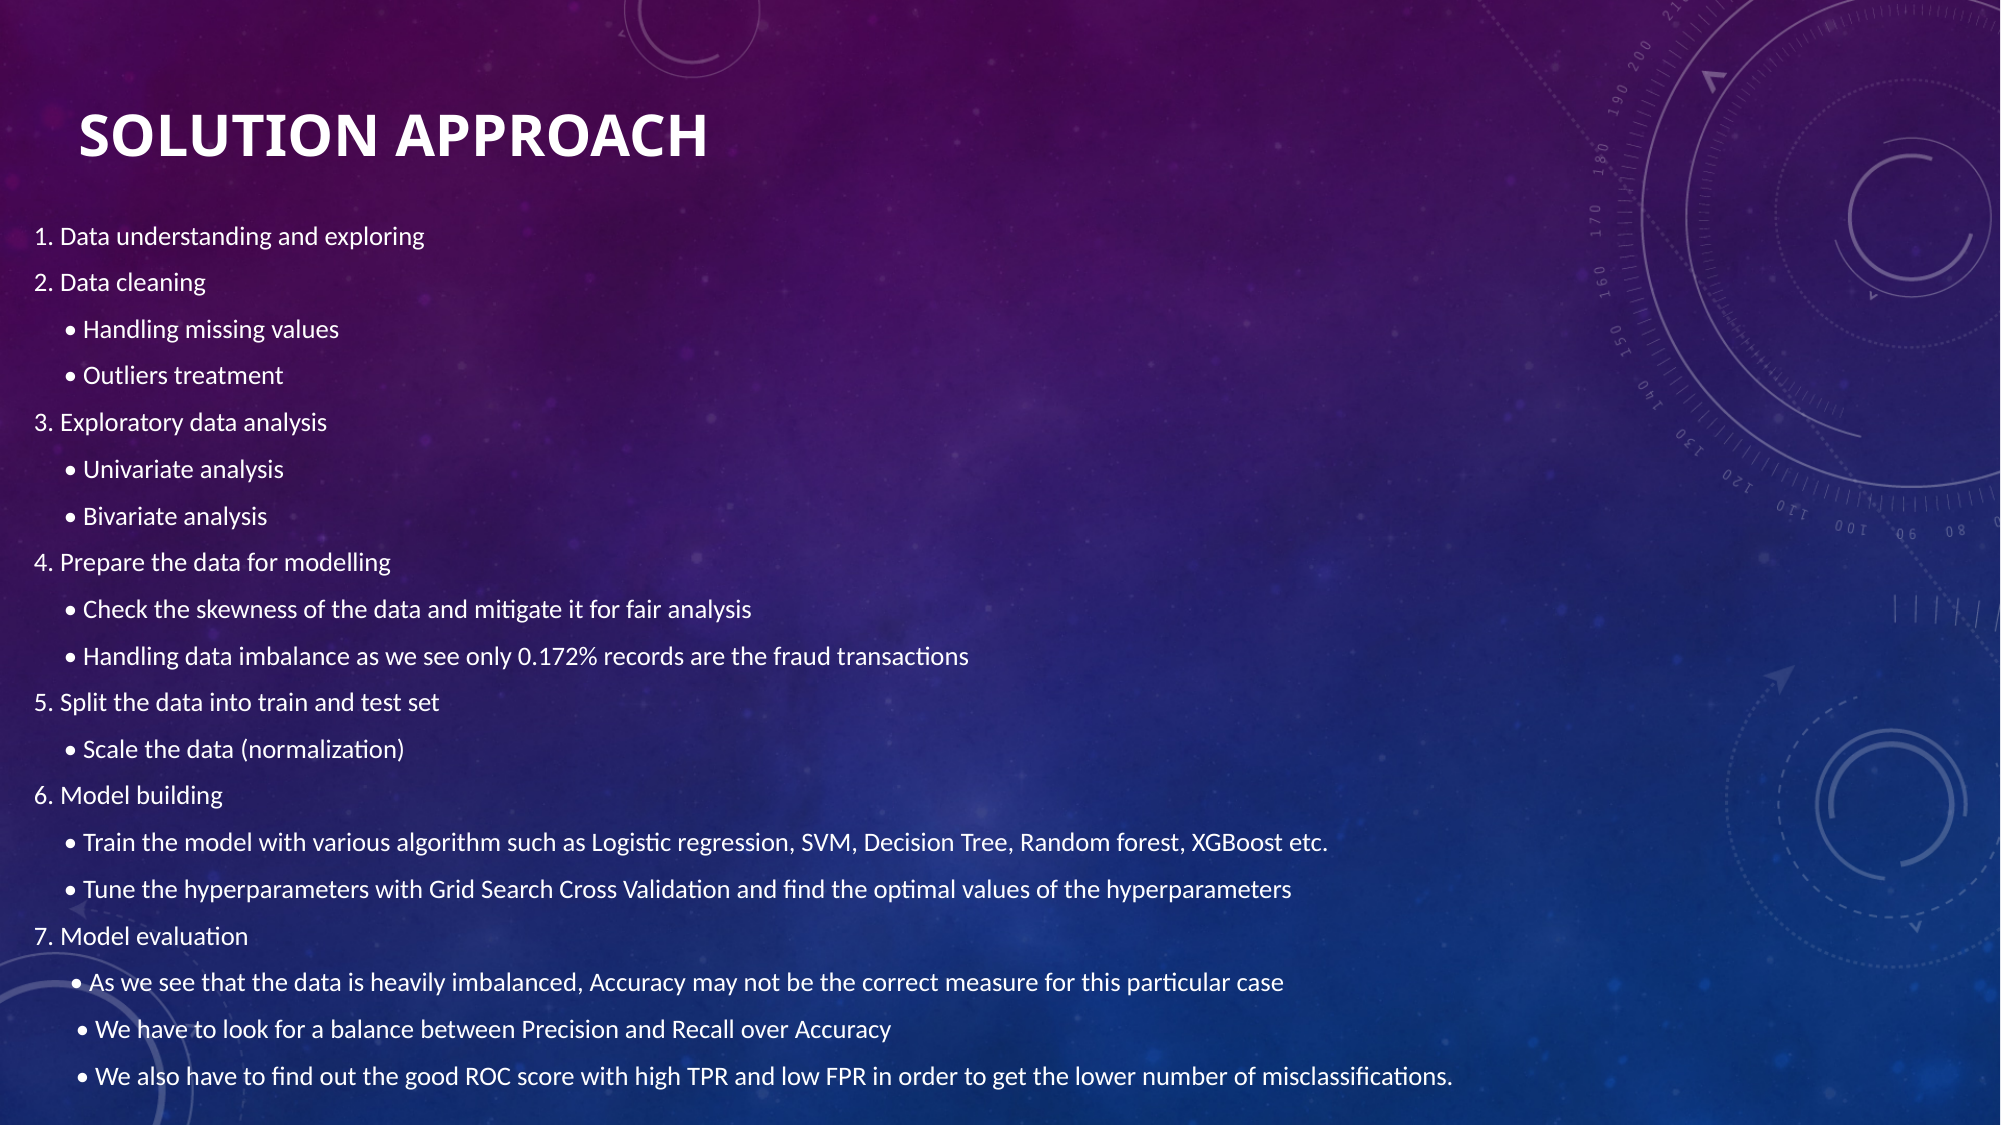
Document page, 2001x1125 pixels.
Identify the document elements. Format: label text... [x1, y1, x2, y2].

title Solution approach [48, 21, 1711, 175]
list 1. Data understanding and exploring 2. Data cleaning • Handling missing values • Outliers treatment 3. Exploratory data analysis • Univariate analysis • Bivariate analysis 4. Prepare the data for modelling • Check the skewness of the data and mitigate it for fair analysis • Handling data imbalance as we see only 0.172% records are the fraud transactions 5. Split the data into train and test set • Scale the data (normalization) 6. Model building • Train the model with various algorithm such as Logistic regression, SVM, Decision Tree, Random forest, XGBoost etc. • Tune the hyperparameters with Grid Search Cross Validation and find the optimal values of the hyperparameters 7. Model evaluation • As we see that the data is heavily imbalanced, Accuracy may not be the correct measure for this particular case • We have to look for a balance between Precision and Recall over Accuracy • We also have to find out the good ROC score with high TPR and low FPR in order to get the lower number of misclassifications. [18, 205, 1980, 1104]
picture [0, 0, 2001, 1125]
